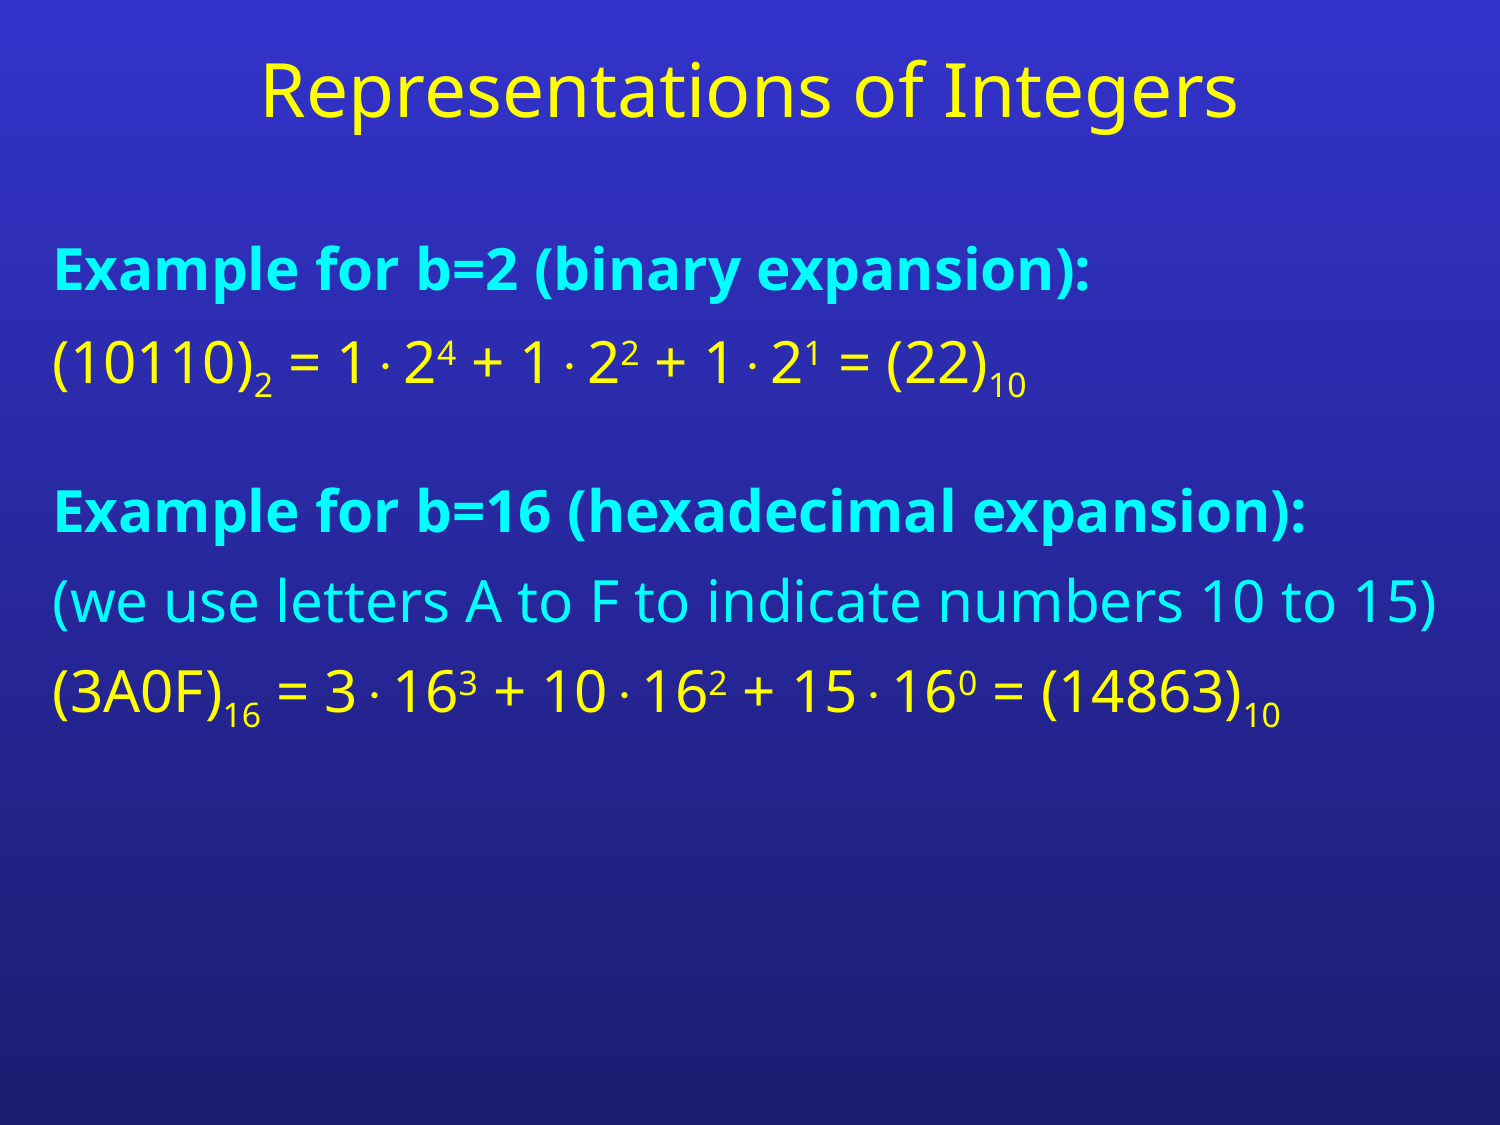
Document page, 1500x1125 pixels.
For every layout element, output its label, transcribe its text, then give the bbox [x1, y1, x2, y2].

title Representations of Integers [112, 24, 1388, 151]
list Example for b=2 (binary expansion): (10110)2 = 124 + 122 + 121 = (22)10 Example for b=16 (hexadecimal expansion): (we use letters A to F to indicate numbers 10 to 15) (3A0F)16 = 3163 + 10162 + 15160 = (14863)10 [37, 224, 1500, 1001]
